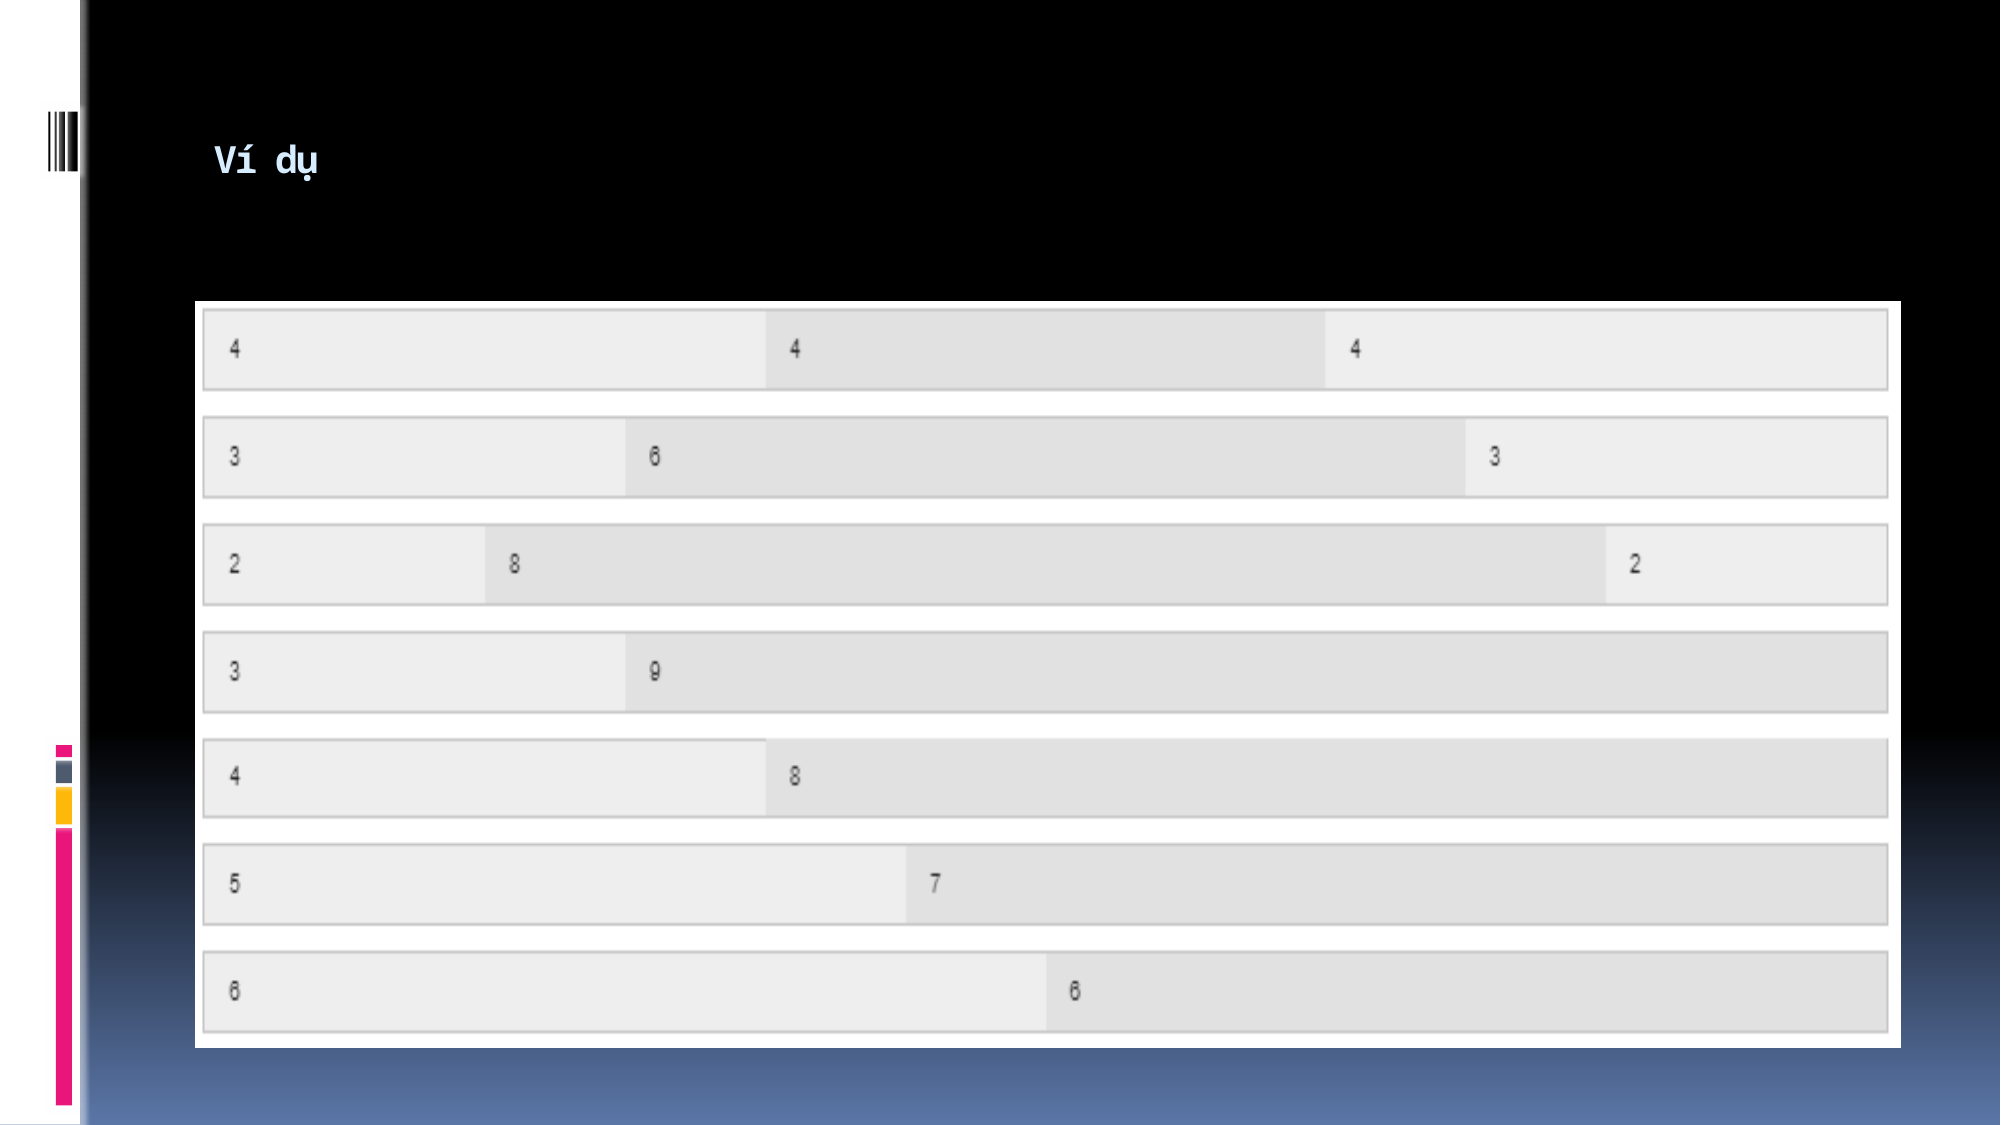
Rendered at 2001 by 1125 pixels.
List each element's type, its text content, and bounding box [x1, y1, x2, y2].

picture [194, 301, 1902, 1049]
title Ví dụ [200, 83, 1900, 234]
